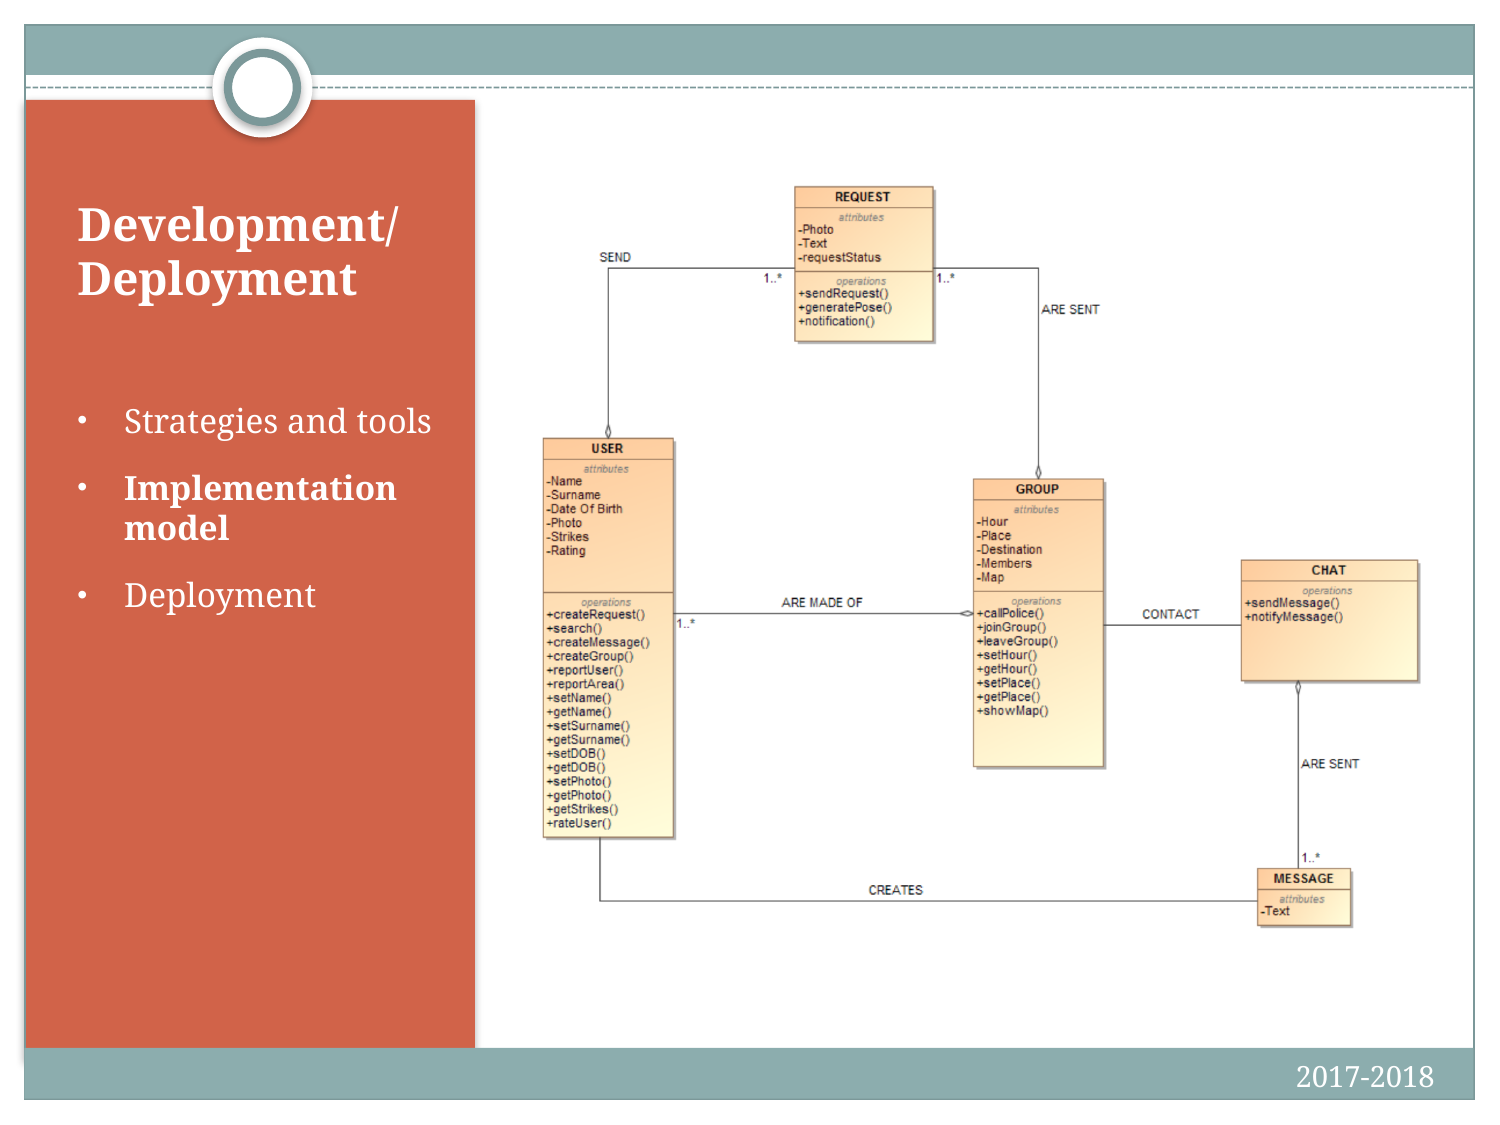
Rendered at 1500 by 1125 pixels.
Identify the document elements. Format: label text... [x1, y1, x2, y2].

title Development/Deployment [62, 149, 450, 313]
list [512, 173, 1438, 940]
list Strategies and tools Implementation model Deployment [62, 324, 450, 1005]
slide_number 2017-2018 [950, 1050, 1450, 1111]
